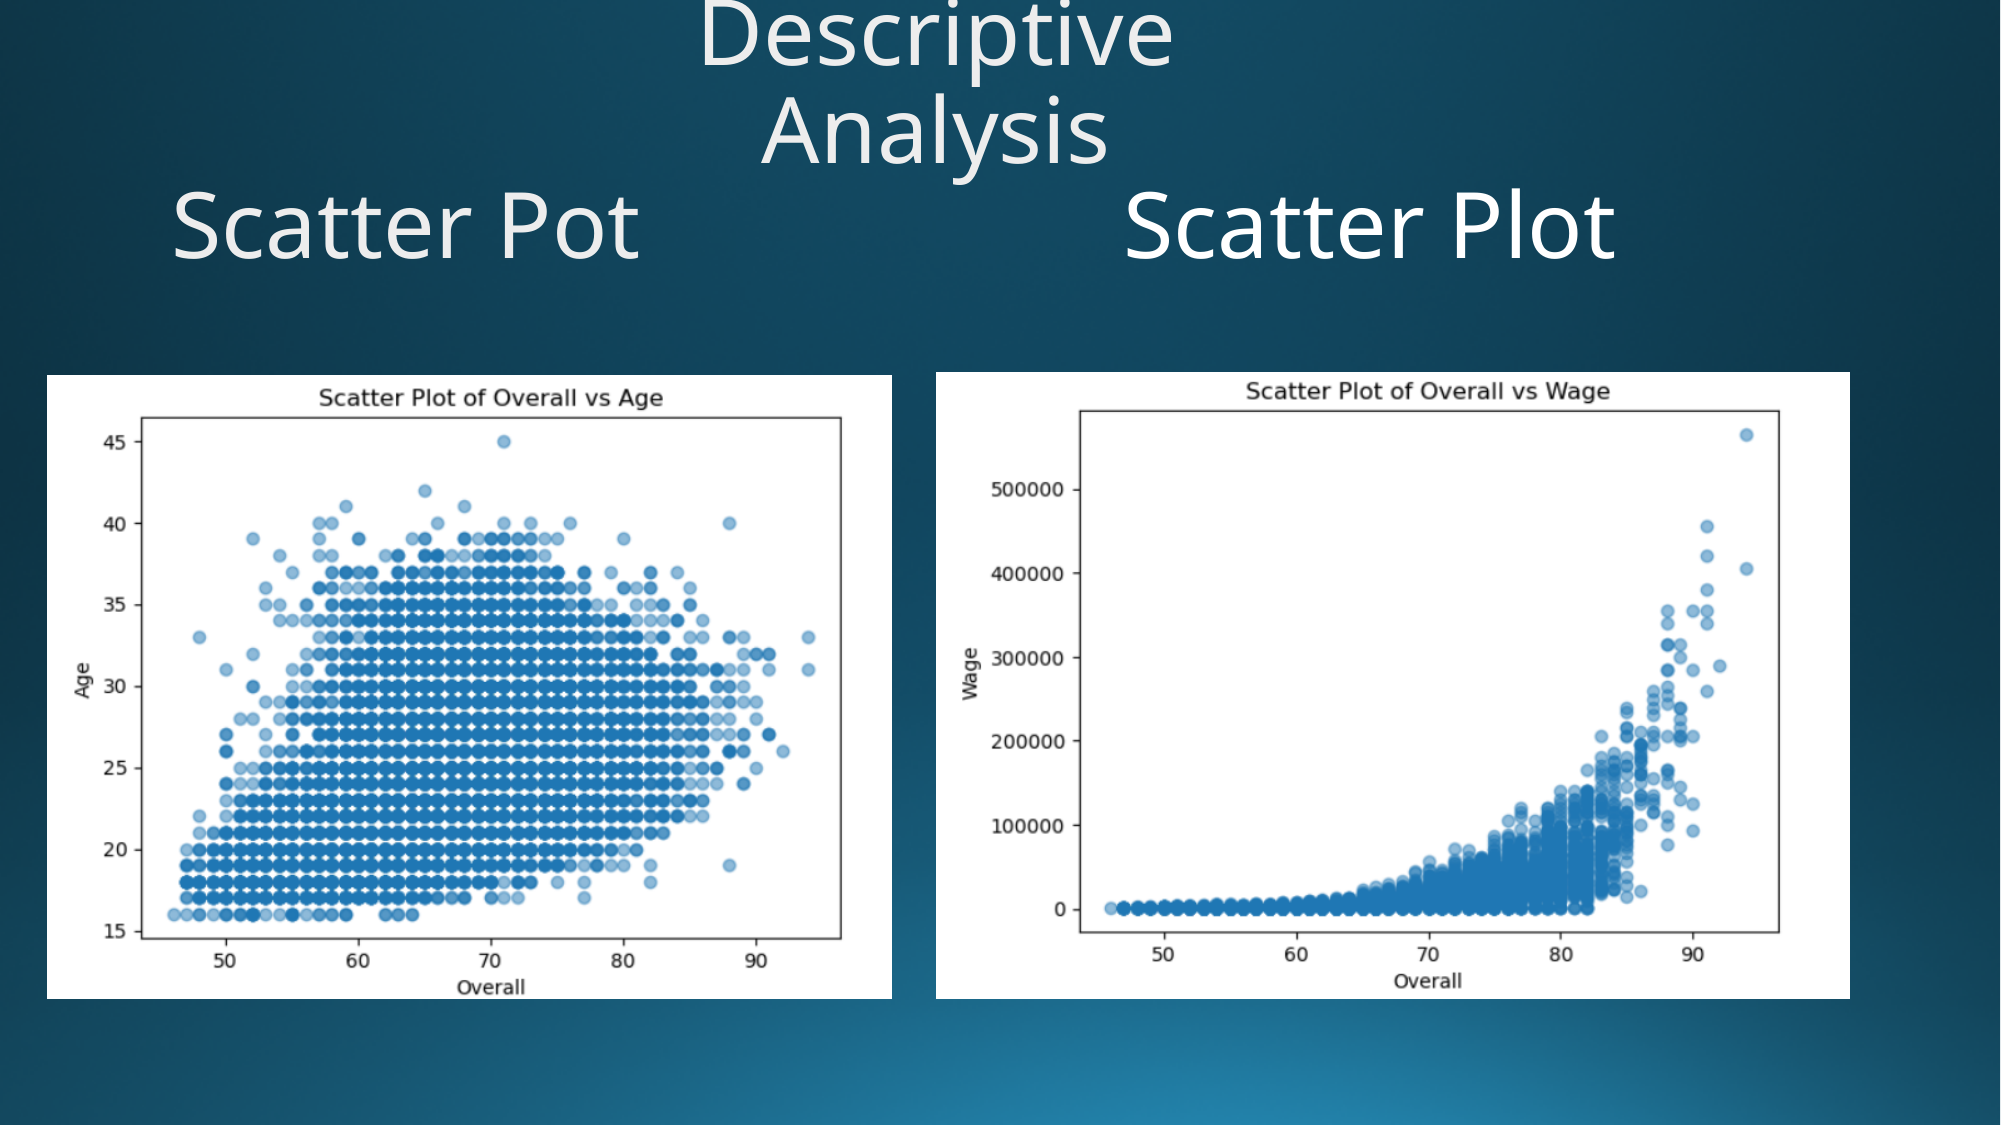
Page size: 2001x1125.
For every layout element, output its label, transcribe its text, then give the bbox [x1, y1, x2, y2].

picture [0, 0, 2001, 1125]
title Scatter Plot [999, 154, 1741, 303]
text_box Scatter Pot [47, 154, 765, 303]
text_box Descriptive Analysis [535, 0, 1338, 194]
